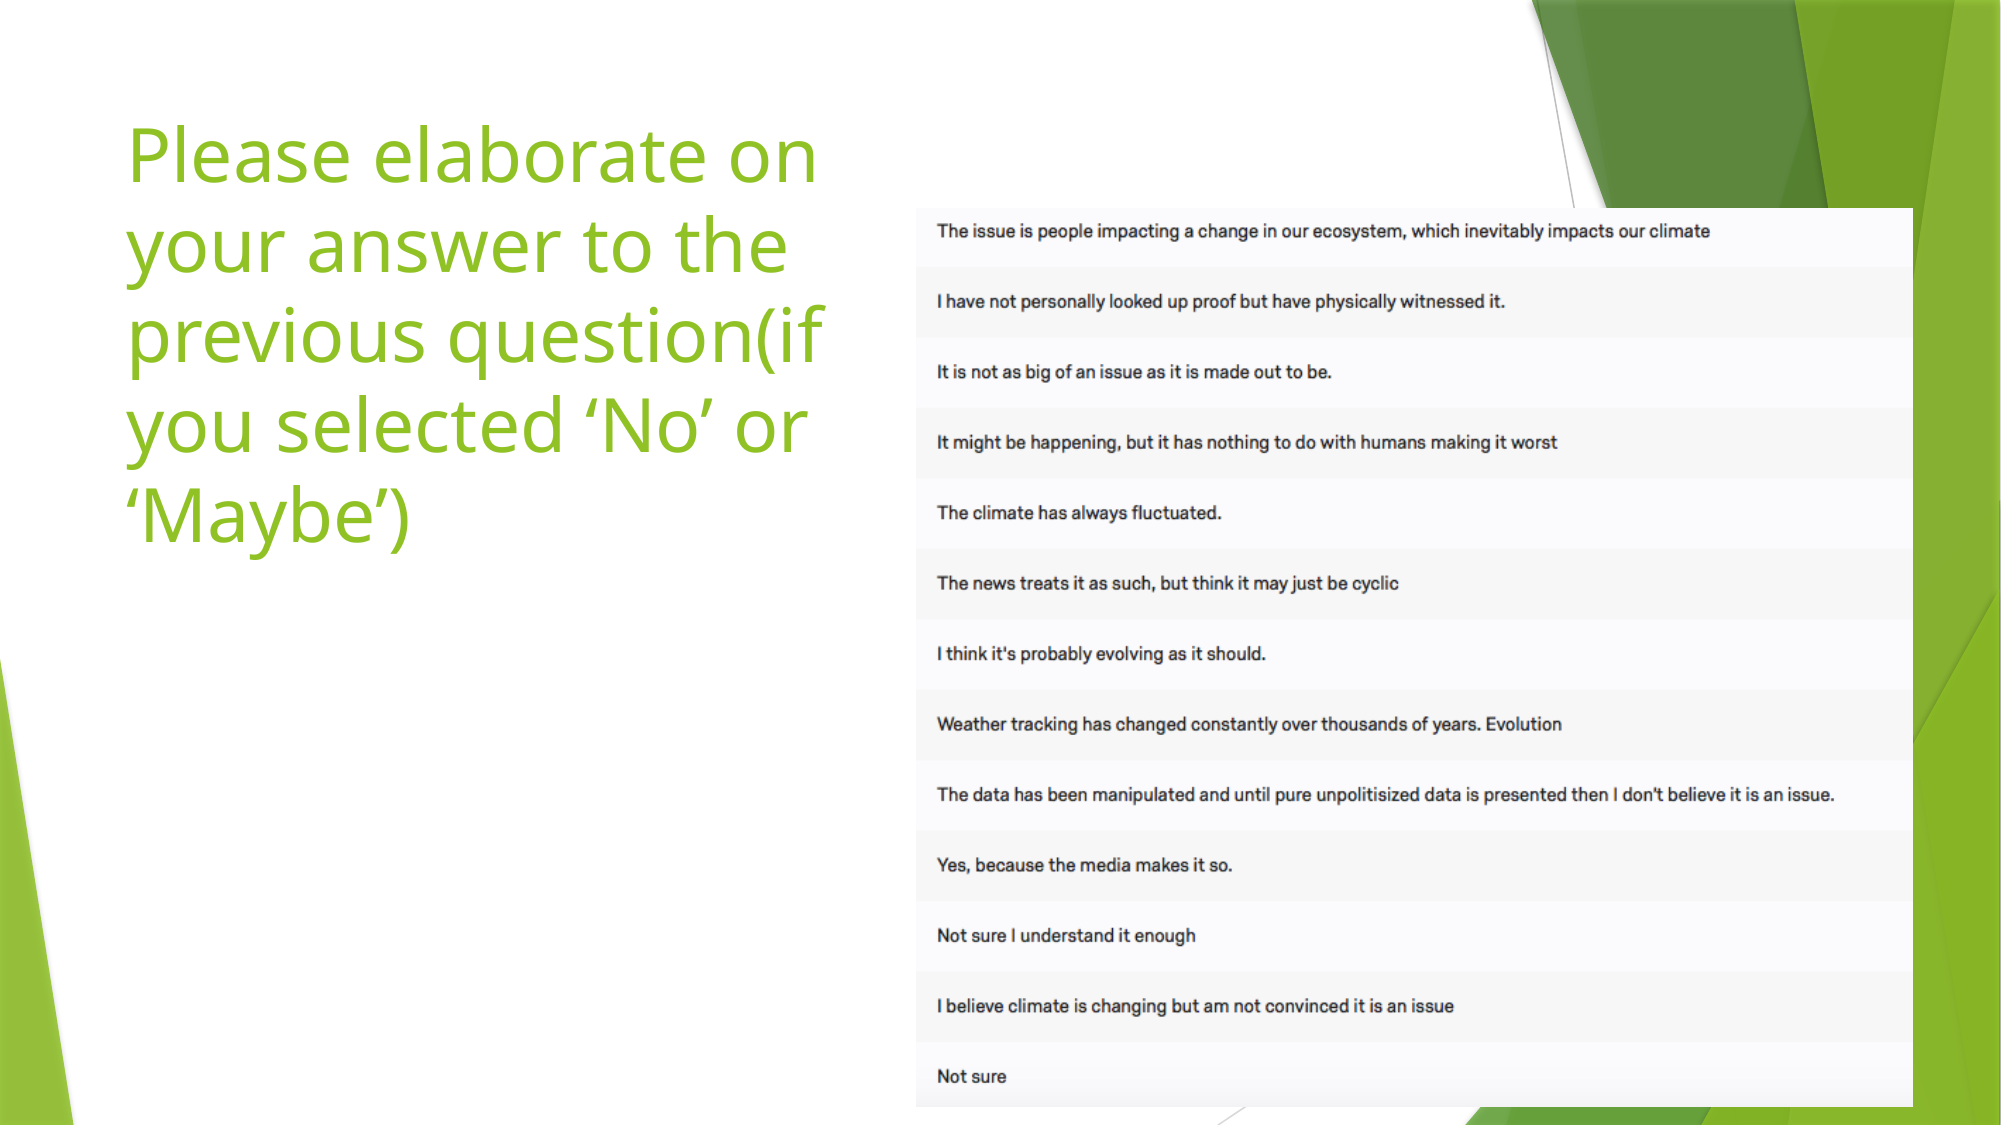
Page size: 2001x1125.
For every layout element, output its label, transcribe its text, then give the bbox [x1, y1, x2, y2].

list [916, 207, 1913, 1108]
title Please elaborate on your answer to the previous question(if you selected ‘No’ or ‘Maybe’) [111, 99, 872, 660]
